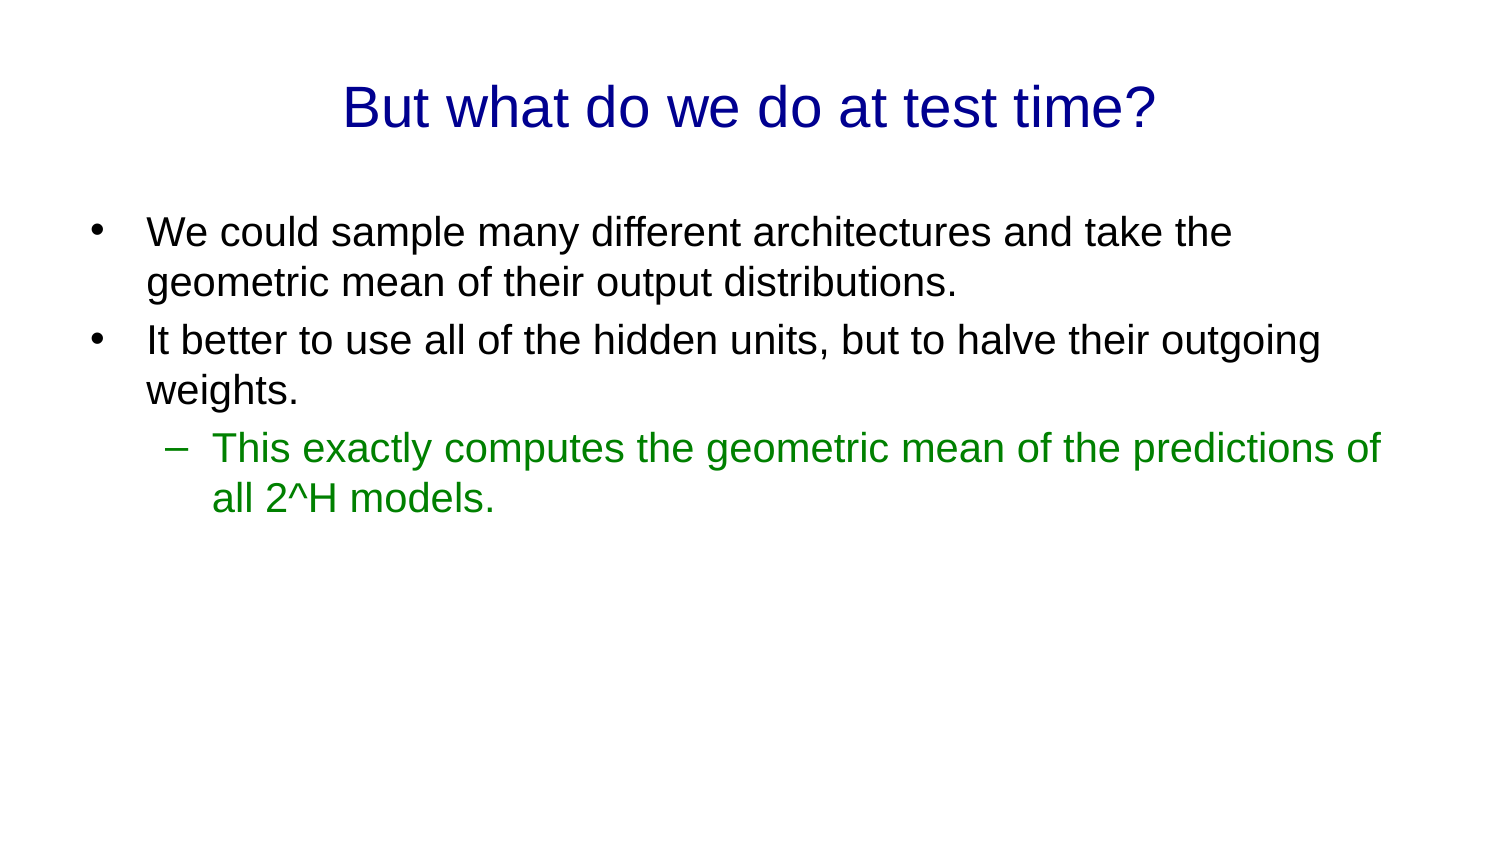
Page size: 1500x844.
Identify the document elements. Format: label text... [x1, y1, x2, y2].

list We could sample many different architectures and take the geometric mean of their output distributions. It better to use all of the hidden units, but to halve their outgoing weights. This exactly computes the geometric mean of the predictions of all 2^H models. [75, 196, 1425, 754]
title But what do we do at test time? [75, 33, 1425, 175]
